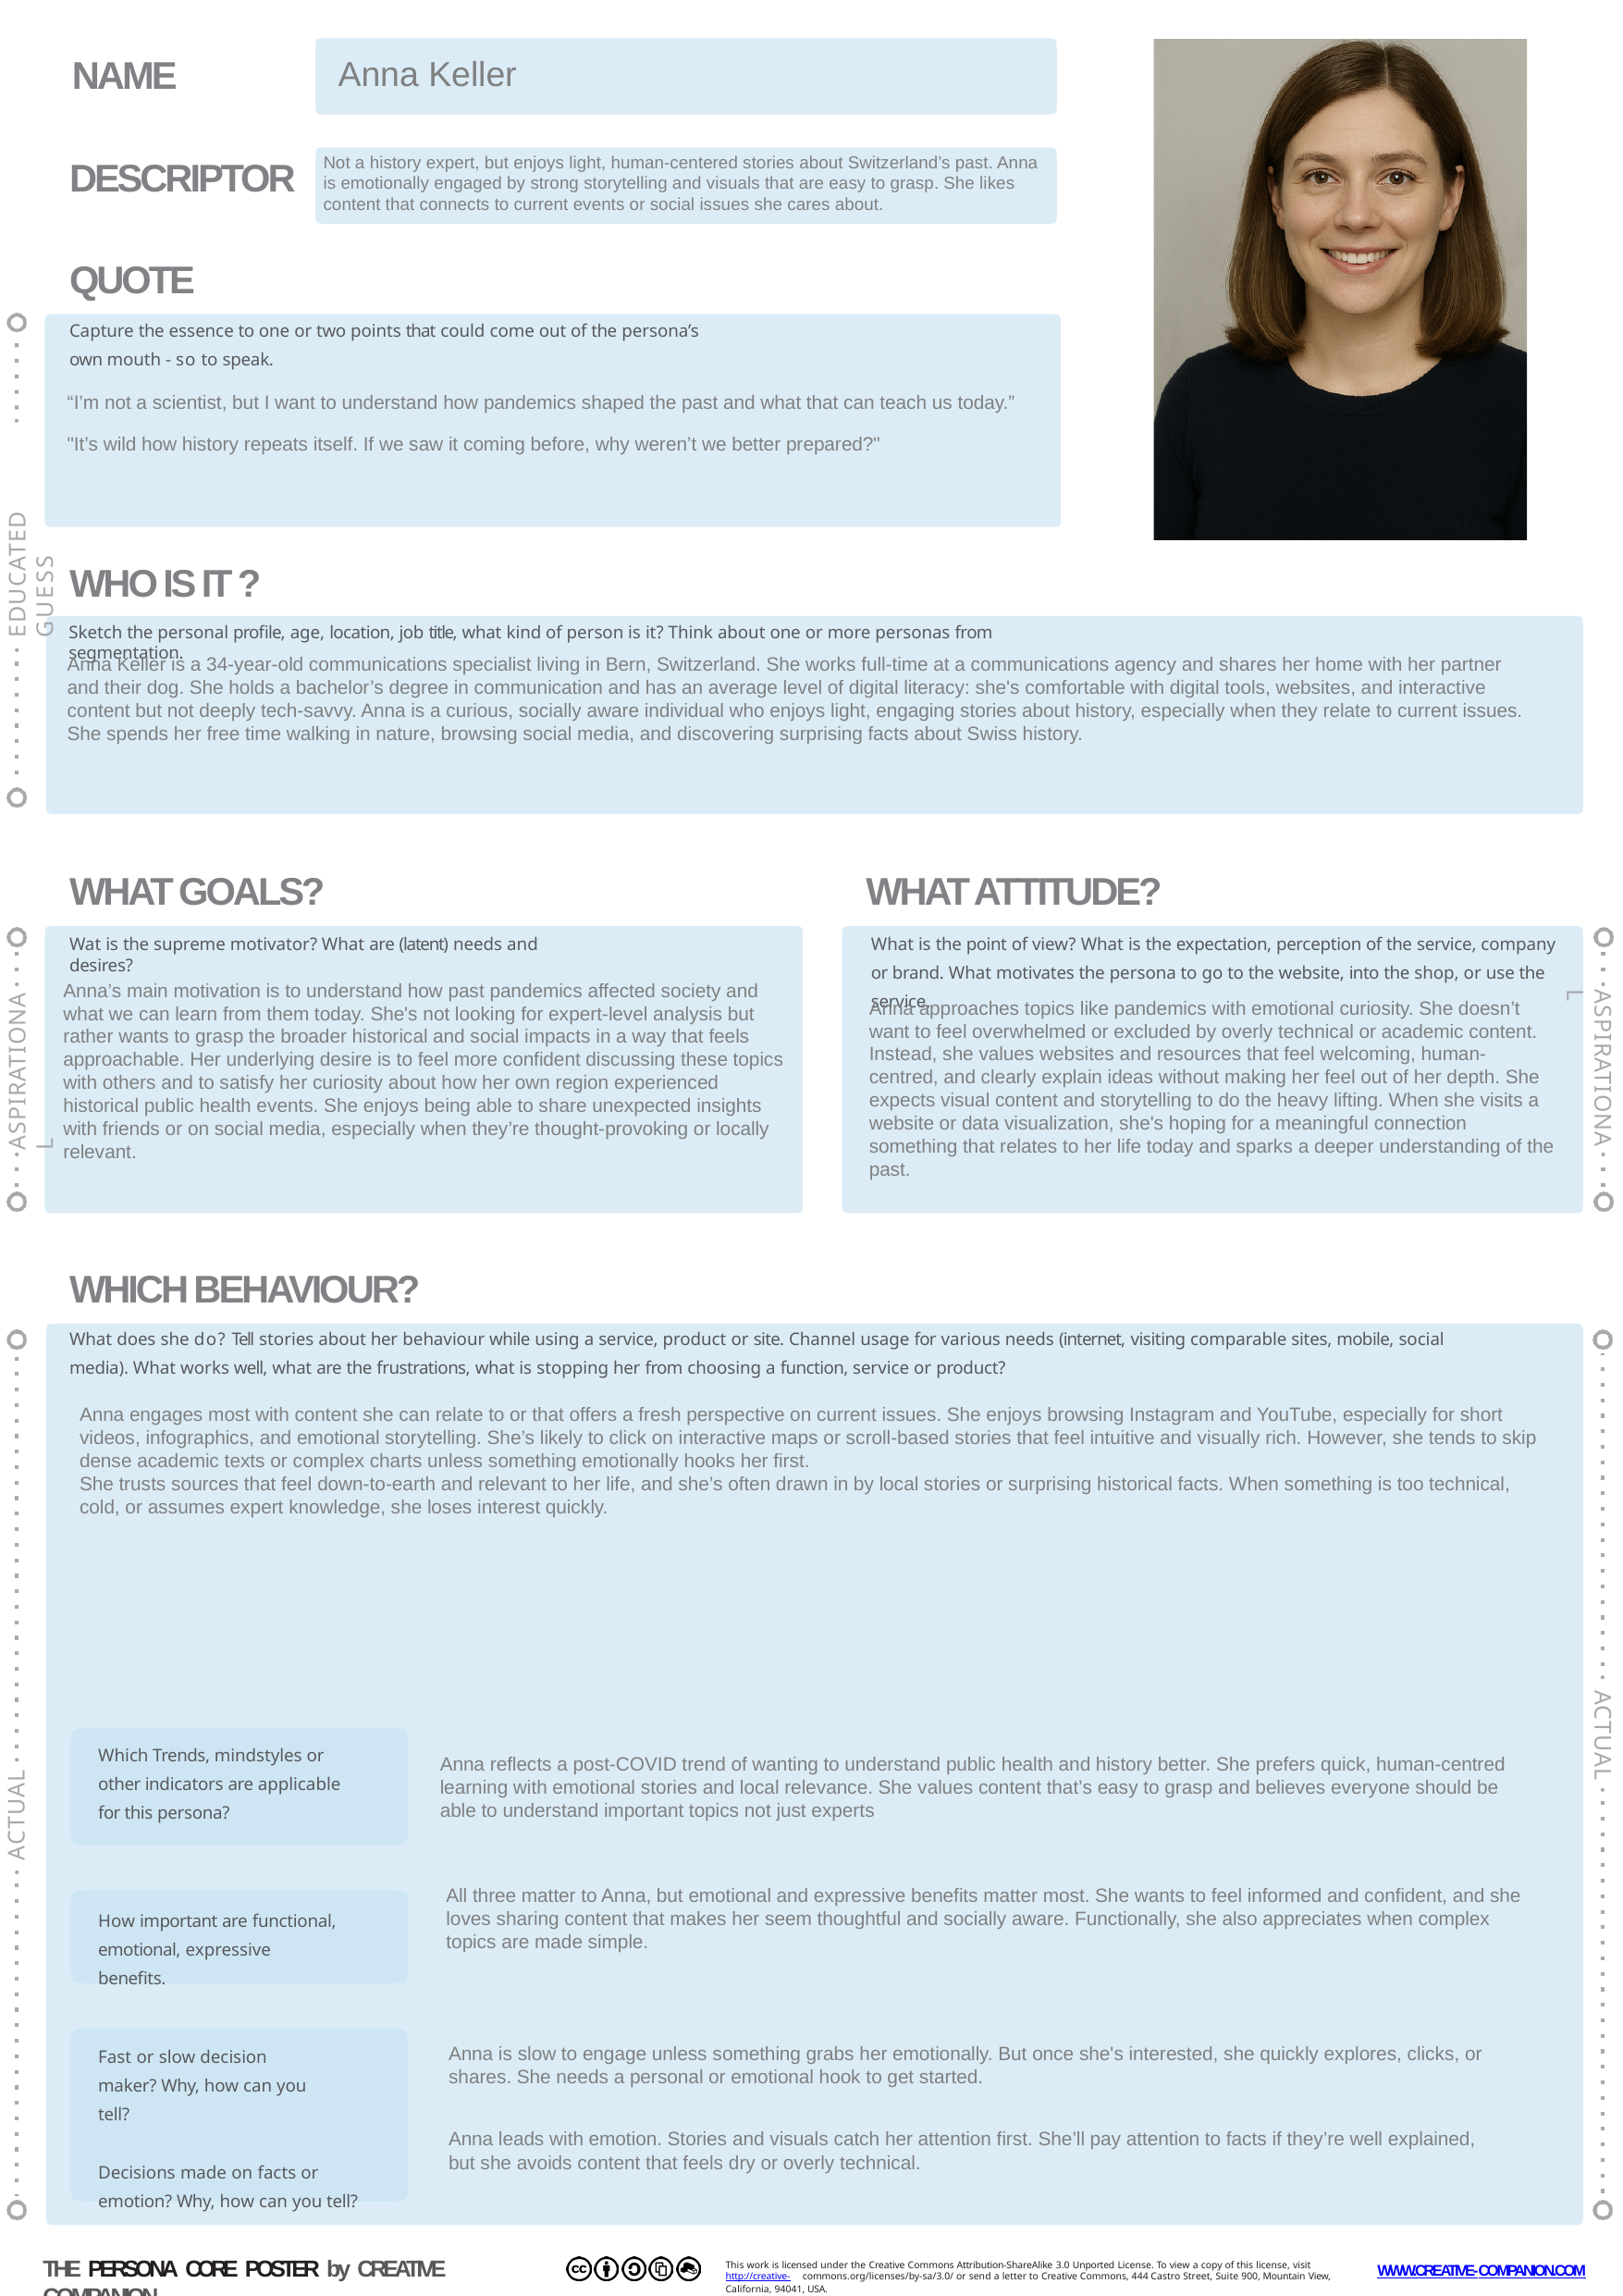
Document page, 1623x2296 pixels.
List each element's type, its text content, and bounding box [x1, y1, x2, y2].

text_box ASPIRATIONAL [2, 986, 33, 1153]
text_box Not a history expert, but enjoys light, human-centered stories about Switzerland’s past. Anna is emotionally engaged by strong storytelling and visuals that are easy to grasp. She likes content that connects to current events or social issues she cares about. [323, 149, 1053, 214]
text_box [6, 1883, 27, 2220]
text_box How important are functional, emotional, expressive benefits. [96, 1900, 340, 1989]
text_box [566, 2256, 701, 2281]
text_box EDUCATED GUESS [2, 430, 33, 640]
text_box Anna’s main motivation is to understand how past pandemics affected society and what we can learn from them today. She's not looking for expert-level analysis but rather wants to grasp the broader historical and social impacts in a way that feels approachable. Her underlying desire is to feel more confident discussing these topics with others and to satisfy her curiosity about how her own region experienced historical public health events. She enjoys being able to share unexpected insights with friends or on social media, especially when they’re thought-provoking or locally relevant. [49, 970, 804, 1170]
picture [1153, 39, 1528, 540]
text_box Anna leads with emotion. Stories and visuals catch her attention first. She’ll pay attention to facts if they’re well explained, but she avoids content that feels dry or overly technical. [435, 2119, 1503, 2180]
text_box Anna engages most with content she can relate to or that offers a fresh perspective on current issues. She enjoys browsing Instagram and YouTube, especially for short videos, infographics, and emotional storytelling. She’s likely to click on interactive maps or scroll-based stories that feel intuitive and visually rich. However, she tends to skip dense academic texts or complex charts unless something emotionally hooks her first. She trusts sources that feel down-to-earth and relevant to her life, and she’s often drawn in by local stories or surprising historical facts. When something is too technical, cold, or assumes expert knowledge, she loses interest quickly. [66, 1395, 1568, 1524]
text_box Anna Keller is a 34-year-old communications specialist living in Bern, Switzerland. She works full-time at a communications agency and shares her home with her partner and their dog. She holds a bachelor’s degree in communication and has an average level of digital literacy: she's comfortable with digital tools, websites, and interactive content but not deeply tech-savvy. Anna is a curious, socially aware individual who enjoys light, engaging stories about history, especially when they relate to current issues. She spends her free time walking in nature, browsing social media, and discovering surprising facts about Swiss history. [53, 645, 1543, 752]
text_box WHO IS IT ? Sketch the personal profile, age, location, job title, what kind of person is it? Think about one or more personas from segmentation. [67, 556, 1085, 645]
text_box Anna is slow to engage unless something grabs her emotionally. But once she's interested, she quickly explores, clicks, or shares. She needs a personal or emotional hook to get started. [435, 2033, 1559, 2094]
picture [1592, 1191, 1614, 1212]
text_box ASPIRATIONAL [1587, 986, 1618, 1153]
text_box ACTUAL [1587, 1687, 1618, 1781]
text_box NAME [69, 48, 248, 98]
picture [1592, 1329, 1613, 1351]
picture [6, 1329, 27, 1351]
text_box Anna Keller [336, 49, 750, 93]
text_box QUOTE Capture the essence to one or two points that could come out of the persona’s own mouth - so to speak. [67, 253, 719, 369]
text_box DESCRIPTOR [67, 151, 323, 200]
picture [6, 787, 27, 809]
text_box Anna reflects a post-COVID trend of wanting to understand public health and history better. She prefers quick, human-centred learning with emotional stories and local relevance. She values content that’s easy to grasp and believes everyone should be able to understand important topics not just experts [426, 1744, 1551, 1828]
text_box THE PERSONA CORE POSTER by CREATIVE COMPANION [41, 2252, 544, 2296]
text_box [69, 1889, 409, 1984]
text_box WHAT ATTITUDE? What is the point of view? What is the expectation, perception of the service, company or brand. What motivates the persona to go to the website, into the shop, or use the service. [864, 864, 1568, 988]
text_box [69, 2028, 409, 2202]
text_box Which Trends, mindstyles or other indicators are applicable for this persona? [96, 1734, 364, 1823]
text_box [69, 1727, 409, 1845]
text_box WWW.CREATIVE-COMPANION.COM [1375, 2259, 1589, 2280]
text_box This work is licensed under the Creative Commons Attribution-ShareAlike 3.0 Unported License. To view a copy of this license, visit http://creative- commons.org/licenses/by-sa/3.0/ or send a letter to Creative Commons, 444 Castro Street, Suite 900, Mountain View, California, 94041, USA. [723, 2256, 1350, 2295]
picture [6, 927, 27, 947]
text_box ACTUAL [1, 1769, 32, 1863]
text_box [1592, 1800, 1613, 2220]
text_box WHAT GOALS? Wat is the supreme motivator? What are (latent) needs and desires? [67, 864, 596, 970]
text_box “I’m not a scientist, but I want to understand how pandemics shaped the past and what that can teach us today.” "It’s wild how history repeats itself. If we saw it coming before, why weren’t we better prepared?" [53, 379, 1053, 463]
text_box Anna approaches topics like pandemics with emotional curiosity. She doesn’t want to feel overwhelmed or excluded by overly technical or academic content. Instead, she values websites and resources that feel welcoming, human-centred, and clearly explain ideas without making her feel out of her depth. She expects visual content and storytelling to do the heavy lifting. When she visits a website or data visualization, she's hoping for a meaningful connection something that relates to her life today and sparks a deeper understanding of the past. [855, 988, 1568, 1188]
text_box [1592, 927, 1614, 972]
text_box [6, 313, 27, 412]
text_box WHICH BEHAVIOUR? What does she do? Tell stories about her behaviour while using a service, product or site. Channel usage for various needs (internet, visiting comparable sites, mobile, social media). What works well, what are the frustrations, what is stopping her from choosing a function, service or product? [67, 1262, 1468, 1378]
text_box All three matter to Anna, but emotional and expressive benefits matter most. She wants to feel informed and confident, and she loves sharing content that makes her seem thoughtful and socially aware. Functionally, she also appreciates when complex topics are made simple. [432, 1876, 1553, 1959]
text_box Fast or slow decision maker? Why, how can you tell? Decisions made on facts or emotion? Why, how can you tell? [96, 2036, 389, 2212]
picture [6, 1191, 27, 1212]
